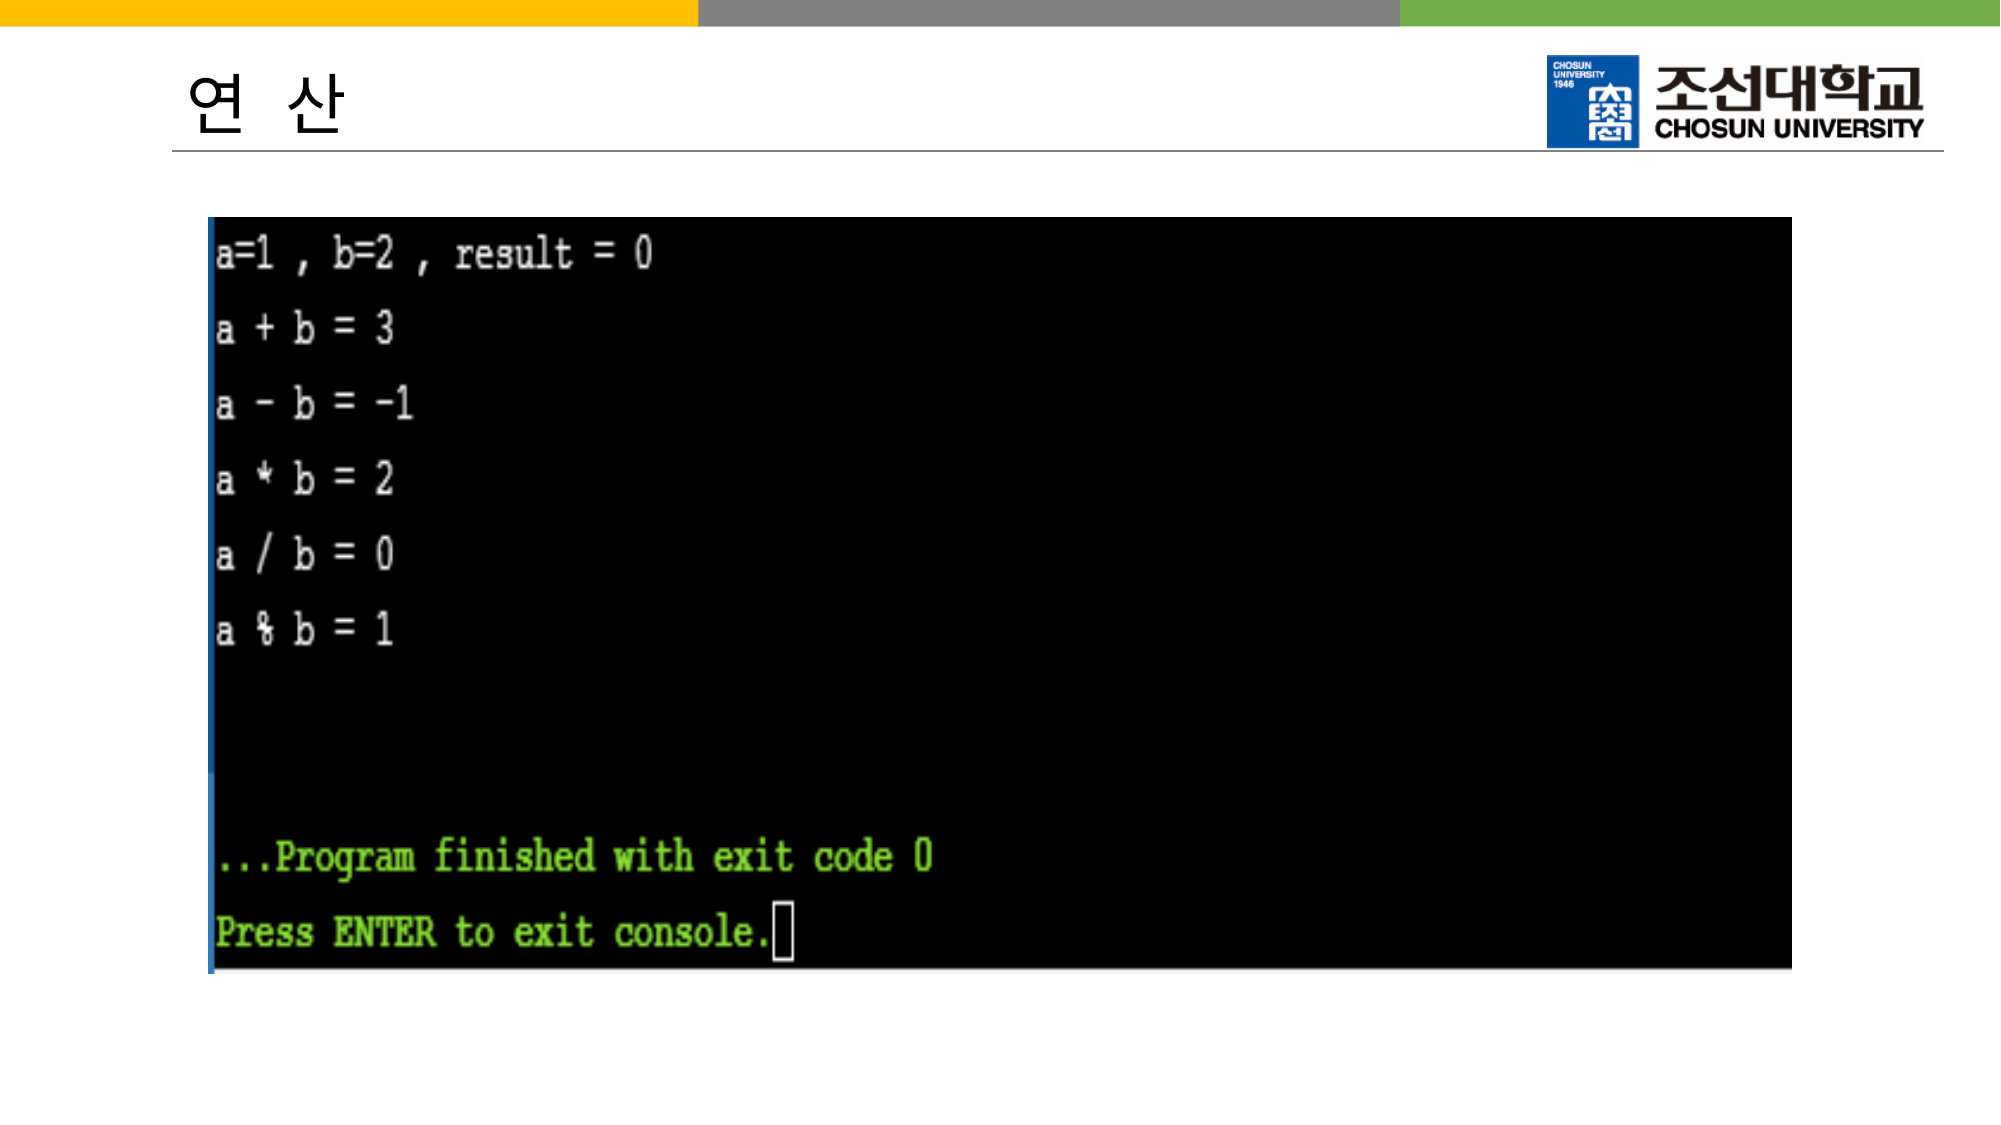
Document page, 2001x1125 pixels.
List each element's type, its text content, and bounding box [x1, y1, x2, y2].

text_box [0, 0, 2000, 27]
picture [1543, 51, 1929, 150]
picture [208, 217, 1792, 974]
text_box 연 산 [171, 55, 762, 150]
